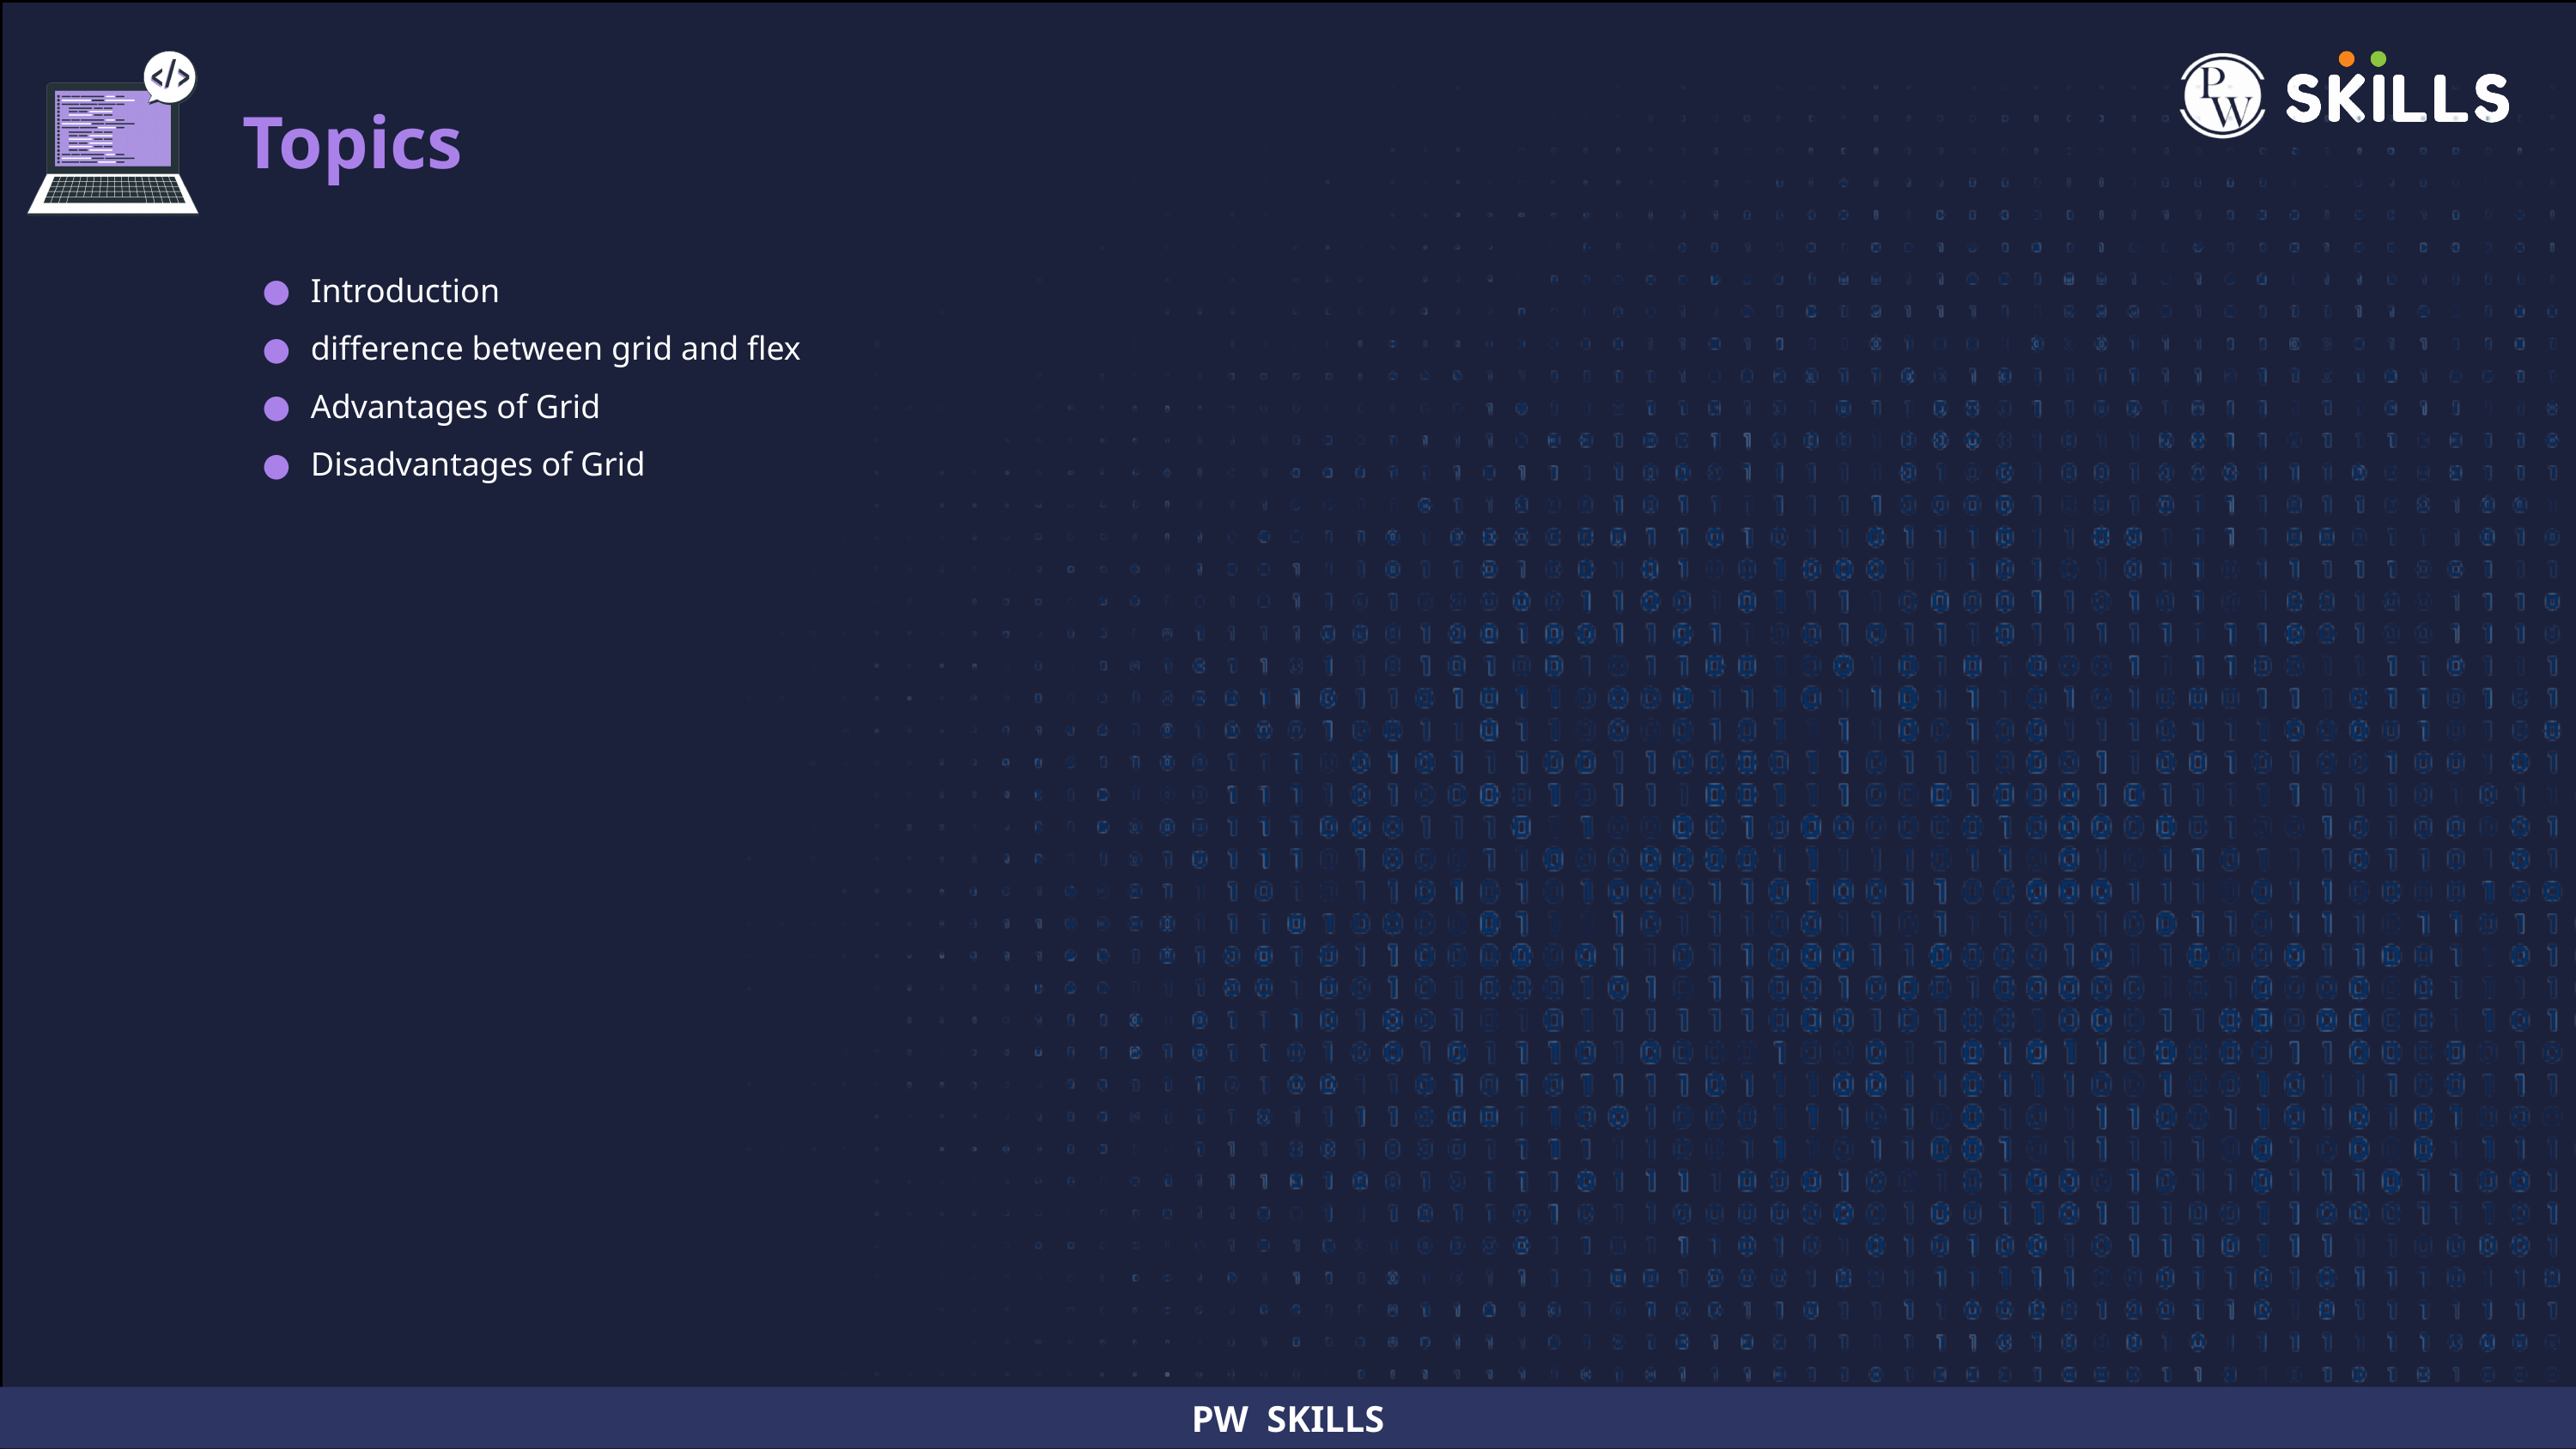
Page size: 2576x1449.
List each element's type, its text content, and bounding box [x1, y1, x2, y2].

picture [27, 51, 199, 217]
text_box Introduction difference between grid and flex Advantages of Grid Disadvantages of Grid [233, 238, 1542, 496]
picture [716, 0, 2576, 1385]
text_box Topics [242, 97, 2192, 184]
